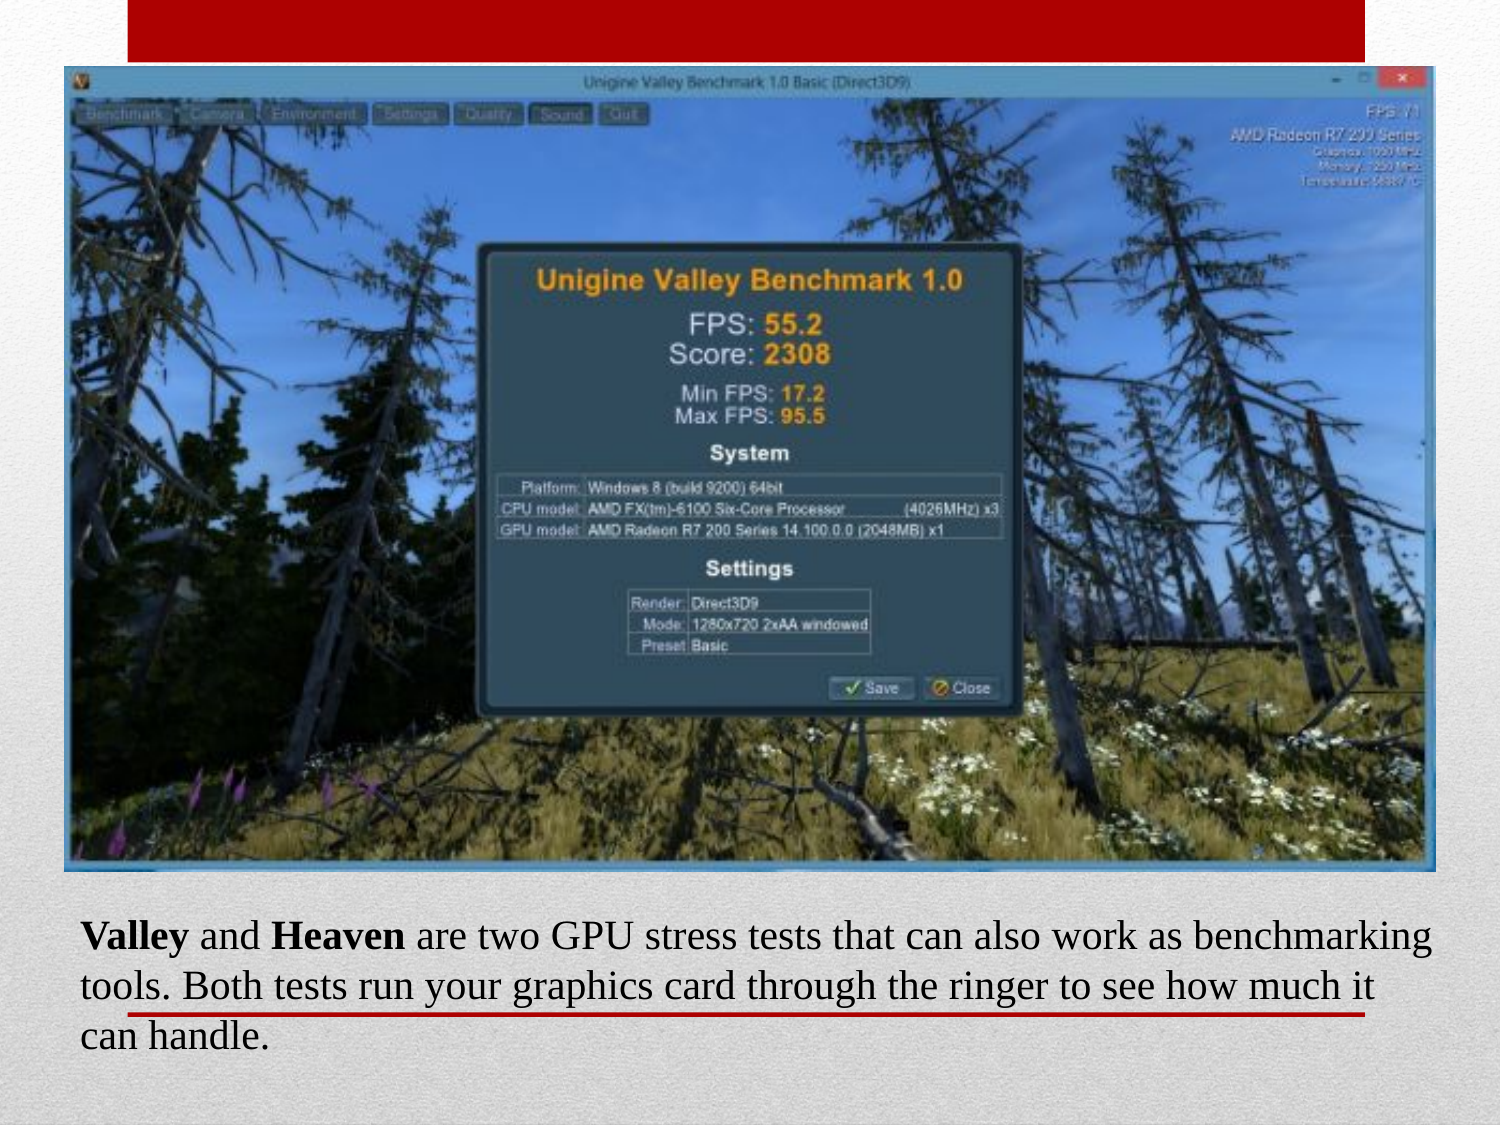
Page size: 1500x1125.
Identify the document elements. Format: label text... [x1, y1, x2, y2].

text_box Valley and Heaven are two GPU stress tests that can also work as benchmarking tools. Both tests run your graphics card through the ringer to see how much it can handle. [65, 900, 1459, 1065]
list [64, 65, 1436, 873]
